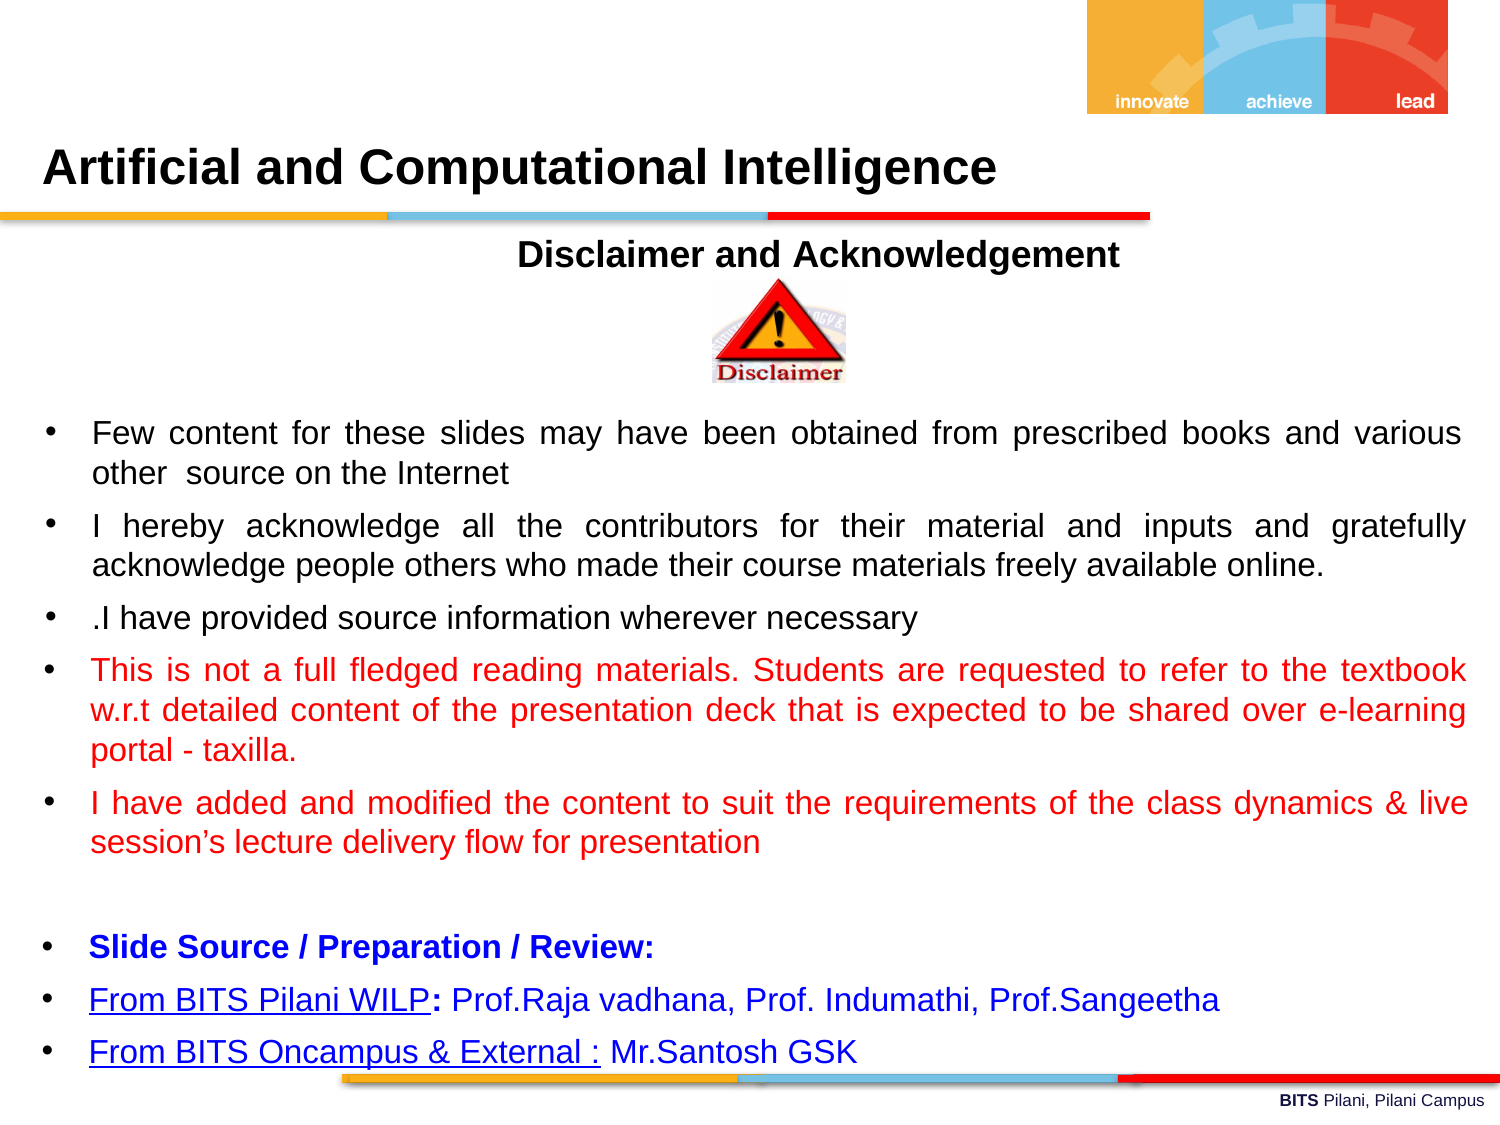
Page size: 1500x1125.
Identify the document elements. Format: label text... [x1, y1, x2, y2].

text_box Disclaimer and Acknowledgement [506, 229, 1131, 276]
picture [712, 275, 846, 383]
title Artificial and Computational Intelligence [41, 134, 1017, 323]
picture [1087, 0, 1448, 114]
text_box Few content for these slides may have been obtained from prescribed books and various other source on the Internet I hereby acknowledge all the contributors for their material and inputs and gratefully acknowledge people others who made their course materials freely available online. .I have provided source information wherever necessary This is not a full fledged reading materials. Students are requested to refer to the textbook w.r.t detailed content of the presentation deck that is expected to be shared over e-learning portal - taxilla. I have added and modified the content to suit the requirements of the class dynamics & live session’s lecture delivery flow for presentation Slide Source / Preparation / Review: From BITS Pilani WILP: Prof.Raja vadhana, Prof. Indumathi, Prof.Sangeetha From BITS Oncampus & External : Mr.Santosh GSK [41, 407, 1469, 1125]
